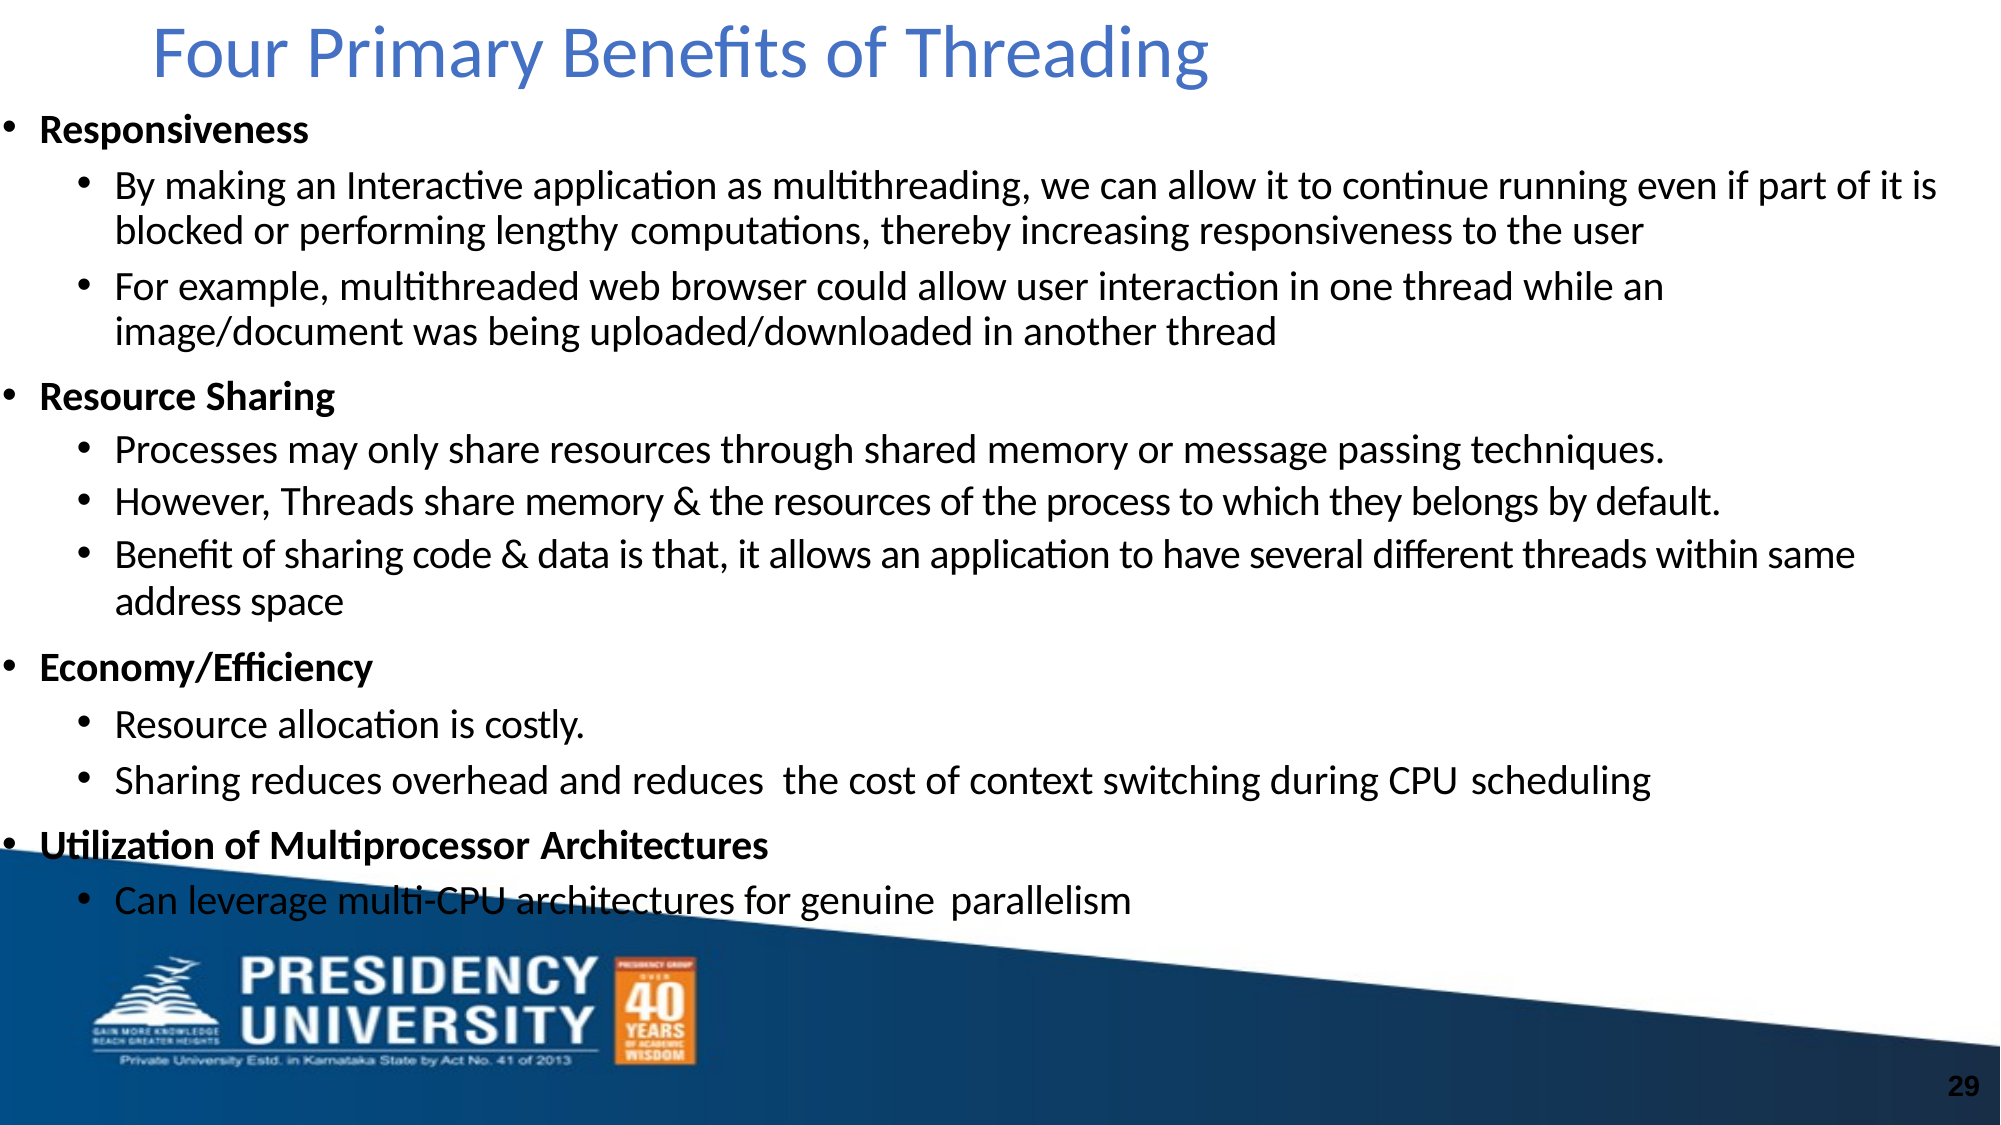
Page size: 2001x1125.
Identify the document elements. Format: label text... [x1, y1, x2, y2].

title Four Primary Benefits of Threading [150, 0, 1500, 93]
text_box Responsiveness By making an Interactive application as multithreading, we can allow it to continue running even if part of it is blocked or performing lengthy computations, thereby increasing responsiveness to the user For example, multithreaded web browser could allow user interaction in one thread while an image/document was being uploaded/downloaded in another thread Resource Sharing Processes may only share resources through shared memory or message passing techniques. However, Threads share memory & the resources of the process to which they belongs by default. Benefit of sharing code & data is that, it allows an application to have several different threads within same address space Economy/Efficiency Resource allocation is costly. Sharing reduces overhead and reduces the cost of context switching during CPU scheduling Utilization of Multiprocessor Architectures Can leverage multi-CPU architectures for genuine parallelism [0, 93, 2000, 924]
picture [0, 924, 2000, 1125]
text_box 29 [1941, 1067, 1987, 1102]
